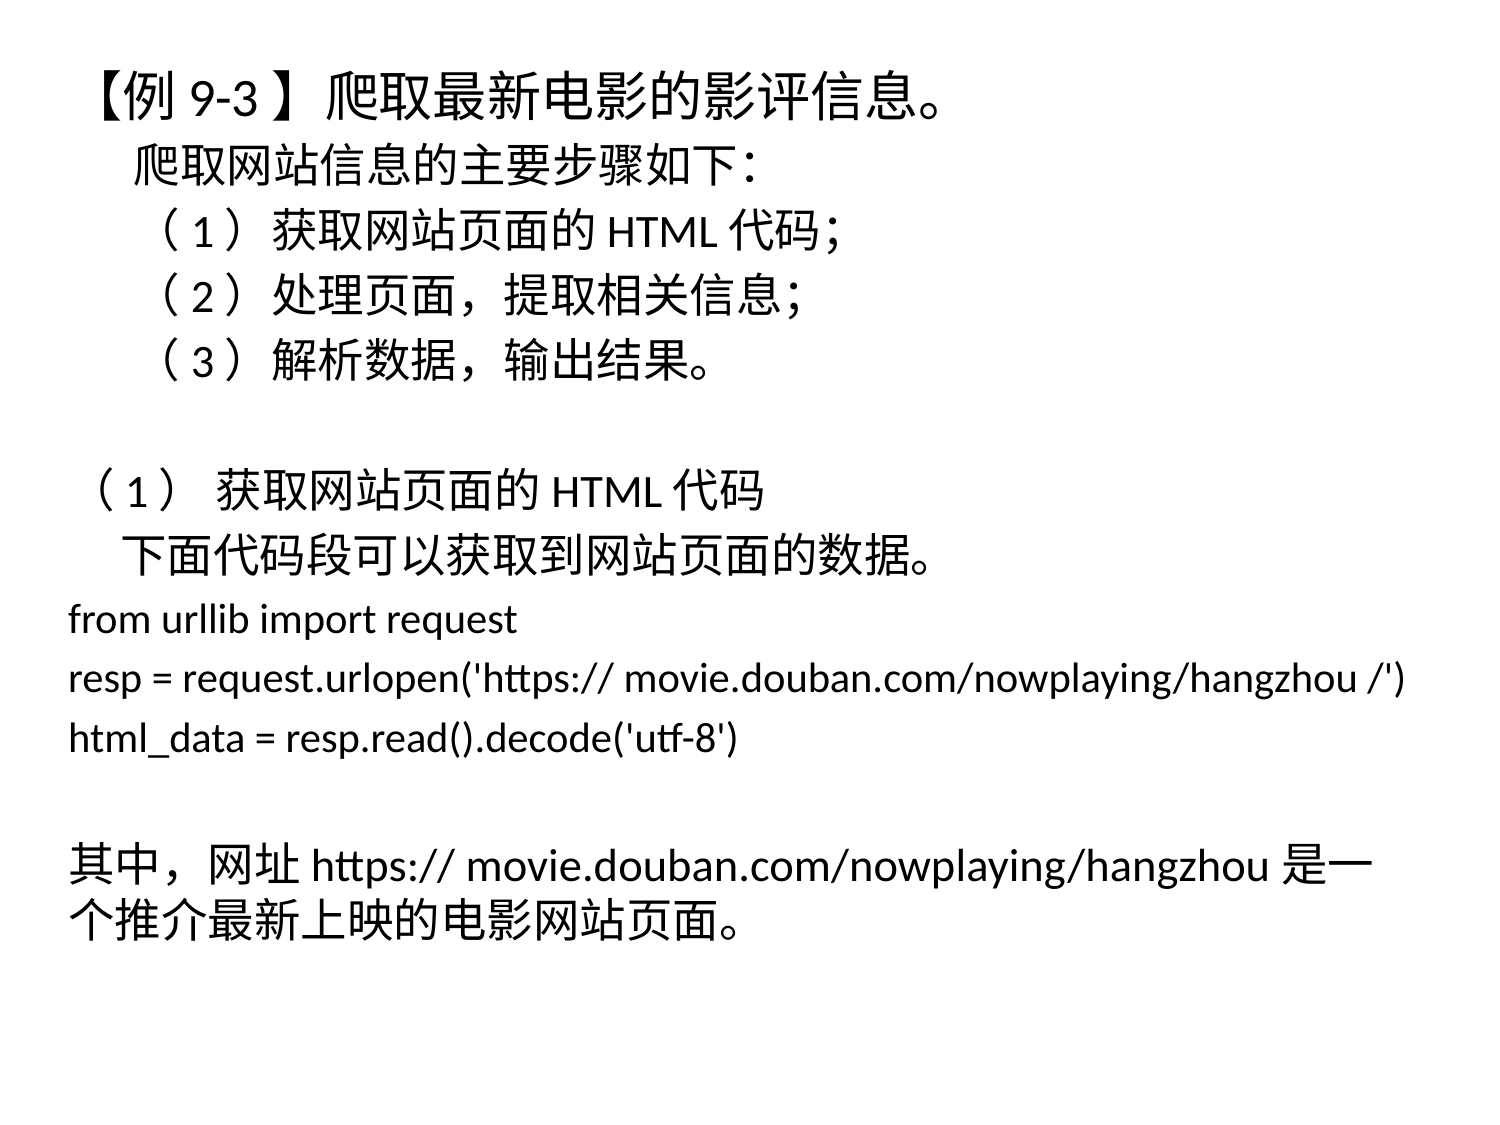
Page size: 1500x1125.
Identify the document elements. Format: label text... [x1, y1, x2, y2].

list 【例9-3】爬取最新电影的影评信息。 爬取网站信息的主要步骤如下： （1）获取网站页面的HTML代码； （2）处理页面，提取相关信息； （3）解析数据，输出结果。 （1） 获取网站页面的HTML代码 下面代码段可以获取到网站页面的数据。 from urllib import request resp = request.urlopen('https:// movie.douban.com/nowplaying/hangzhou /') html_data = resp.read().decode('utf-8') 其中，网址https:// movie.douban.com/nowplaying/hangzhou是一个推介最新上映的电影网站页面。 [53, 54, 1436, 1005]
